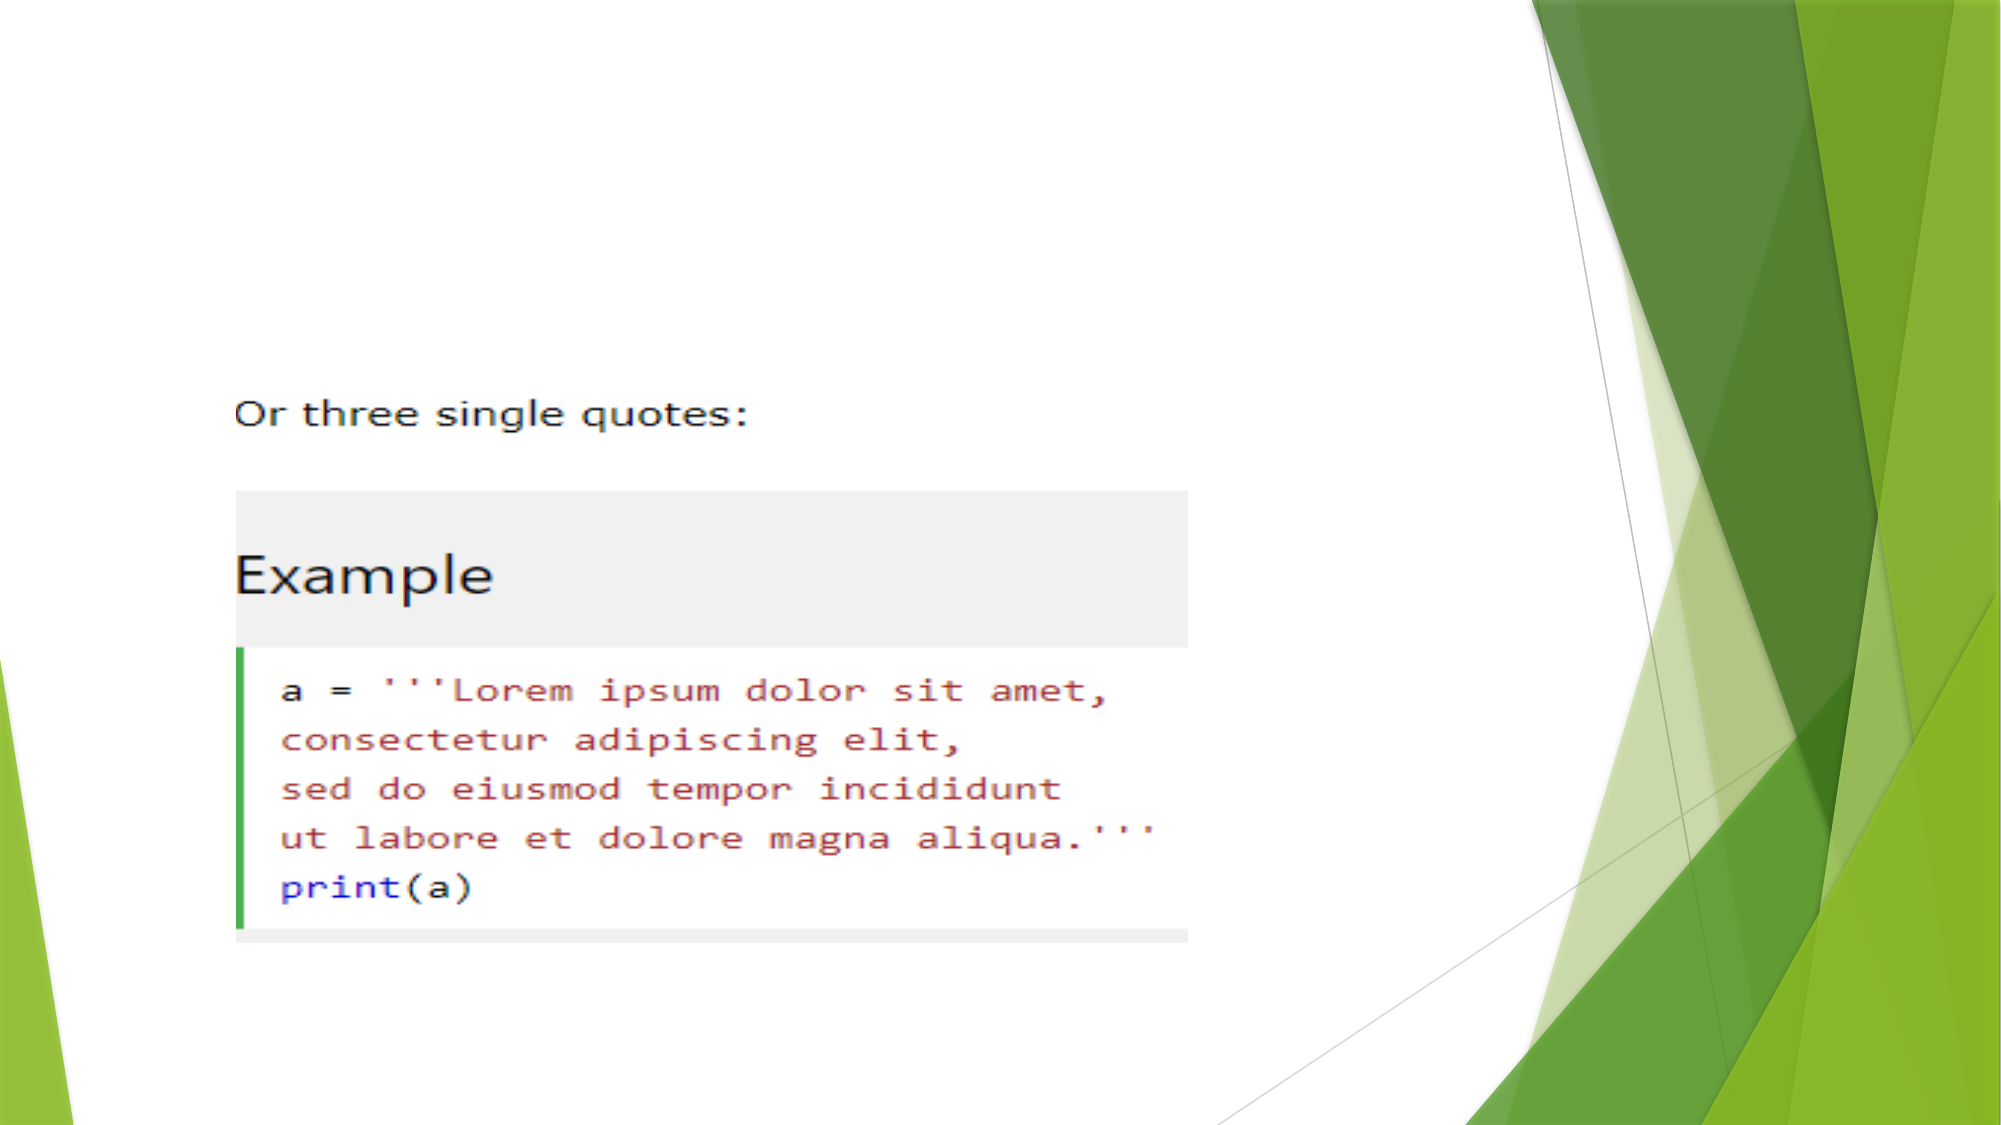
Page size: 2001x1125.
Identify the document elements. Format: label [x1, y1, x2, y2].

list [235, 383, 1188, 943]
